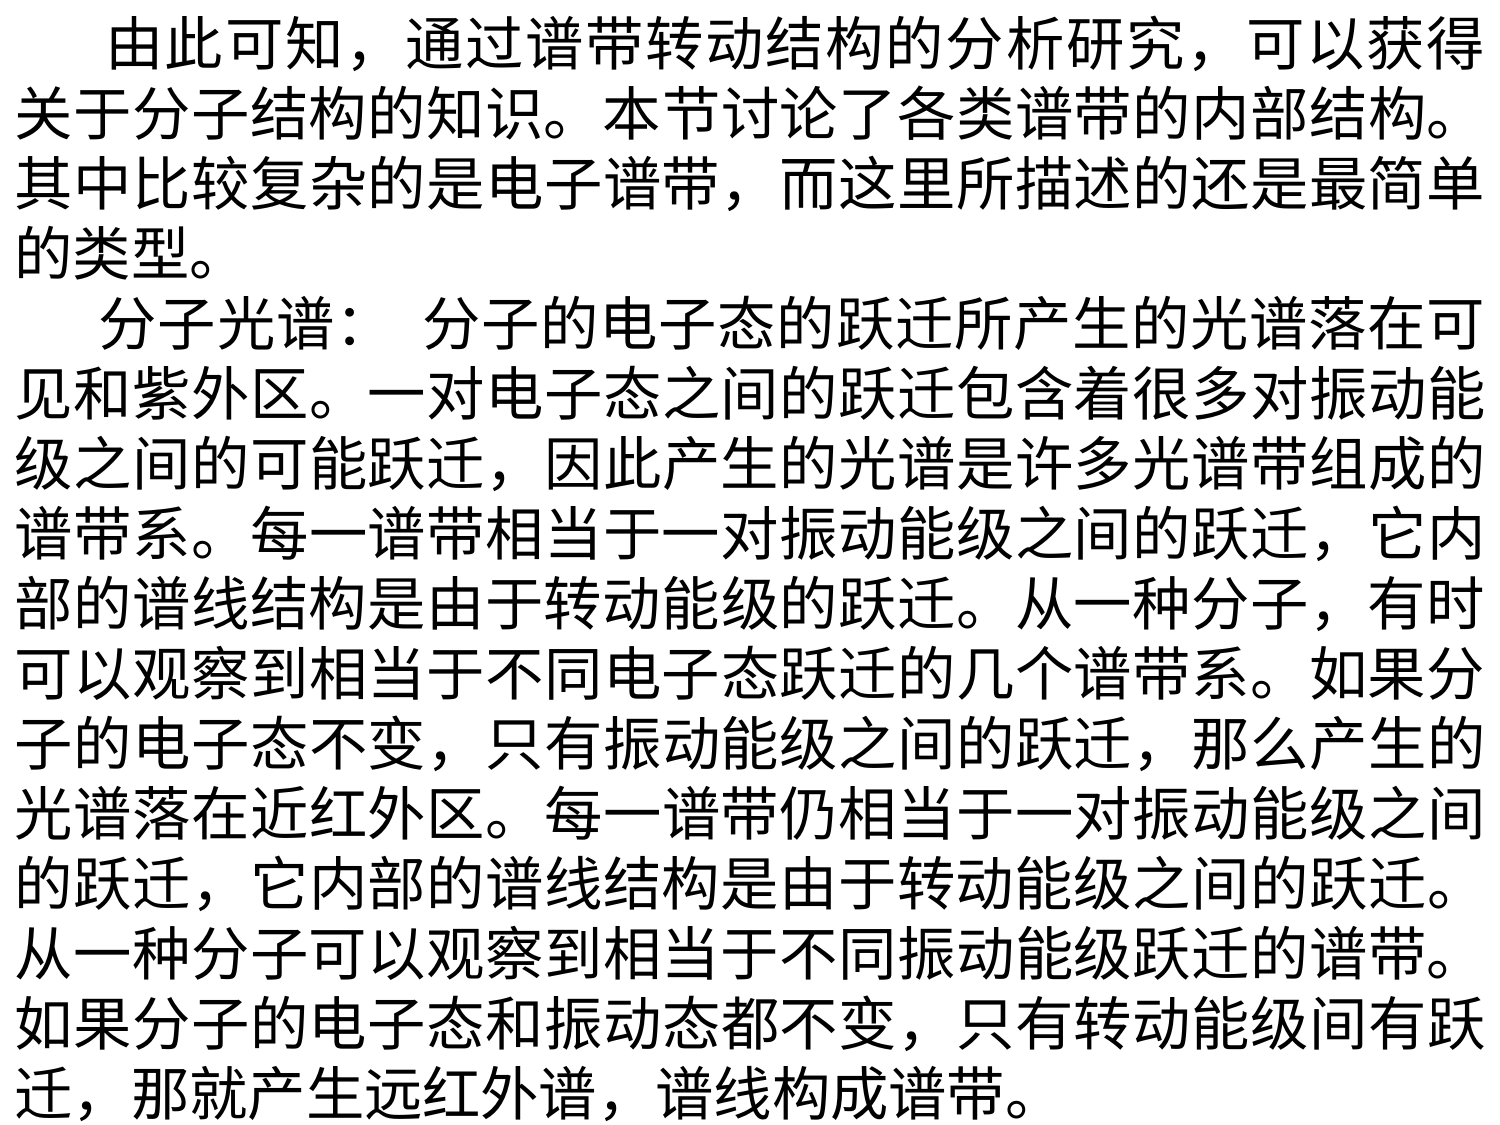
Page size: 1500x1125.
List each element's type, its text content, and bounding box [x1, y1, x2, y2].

text_box 由此可知，通过谱带转动结构的分析研究，可以获得关于分子结构的知识。本节讨论了各类谱带的内部结构。其中比较复杂的是电子谱带，而这里所描述的还是最简单的类型。 分子光谱： 分子的电子态的跃迁所产生的光谱落在可见和紫外区。一对电子态之间的跃迁包含着很多对振动能级之间的可能跃迁，因此产生的光谱是许多光谱带组成的谱带系。每一谱带相当于一对振动能级之间的跃迁，它内部的谱线结构是由于转动能级的跃迁。从一种分子，有时可以观察到相当于不同电子态跃迁的几个谱带系。如果分子的电子态不变，只有振动能级之间的跃迁，那么产生的光谱落在近红外区。每一谱带仍相当于一对振动能级之间的跃迁，它内部的谱线结构是由于转动能级之间的跃迁。从一种分子可以观察到相当于不同振动能级跃迁的谱带。如果分子的电子态和振动态都不变，只有转动能级间有跃迁，那就产生远红外谱，谱线构成谱带。 [0, 0, 1500, 1125]
